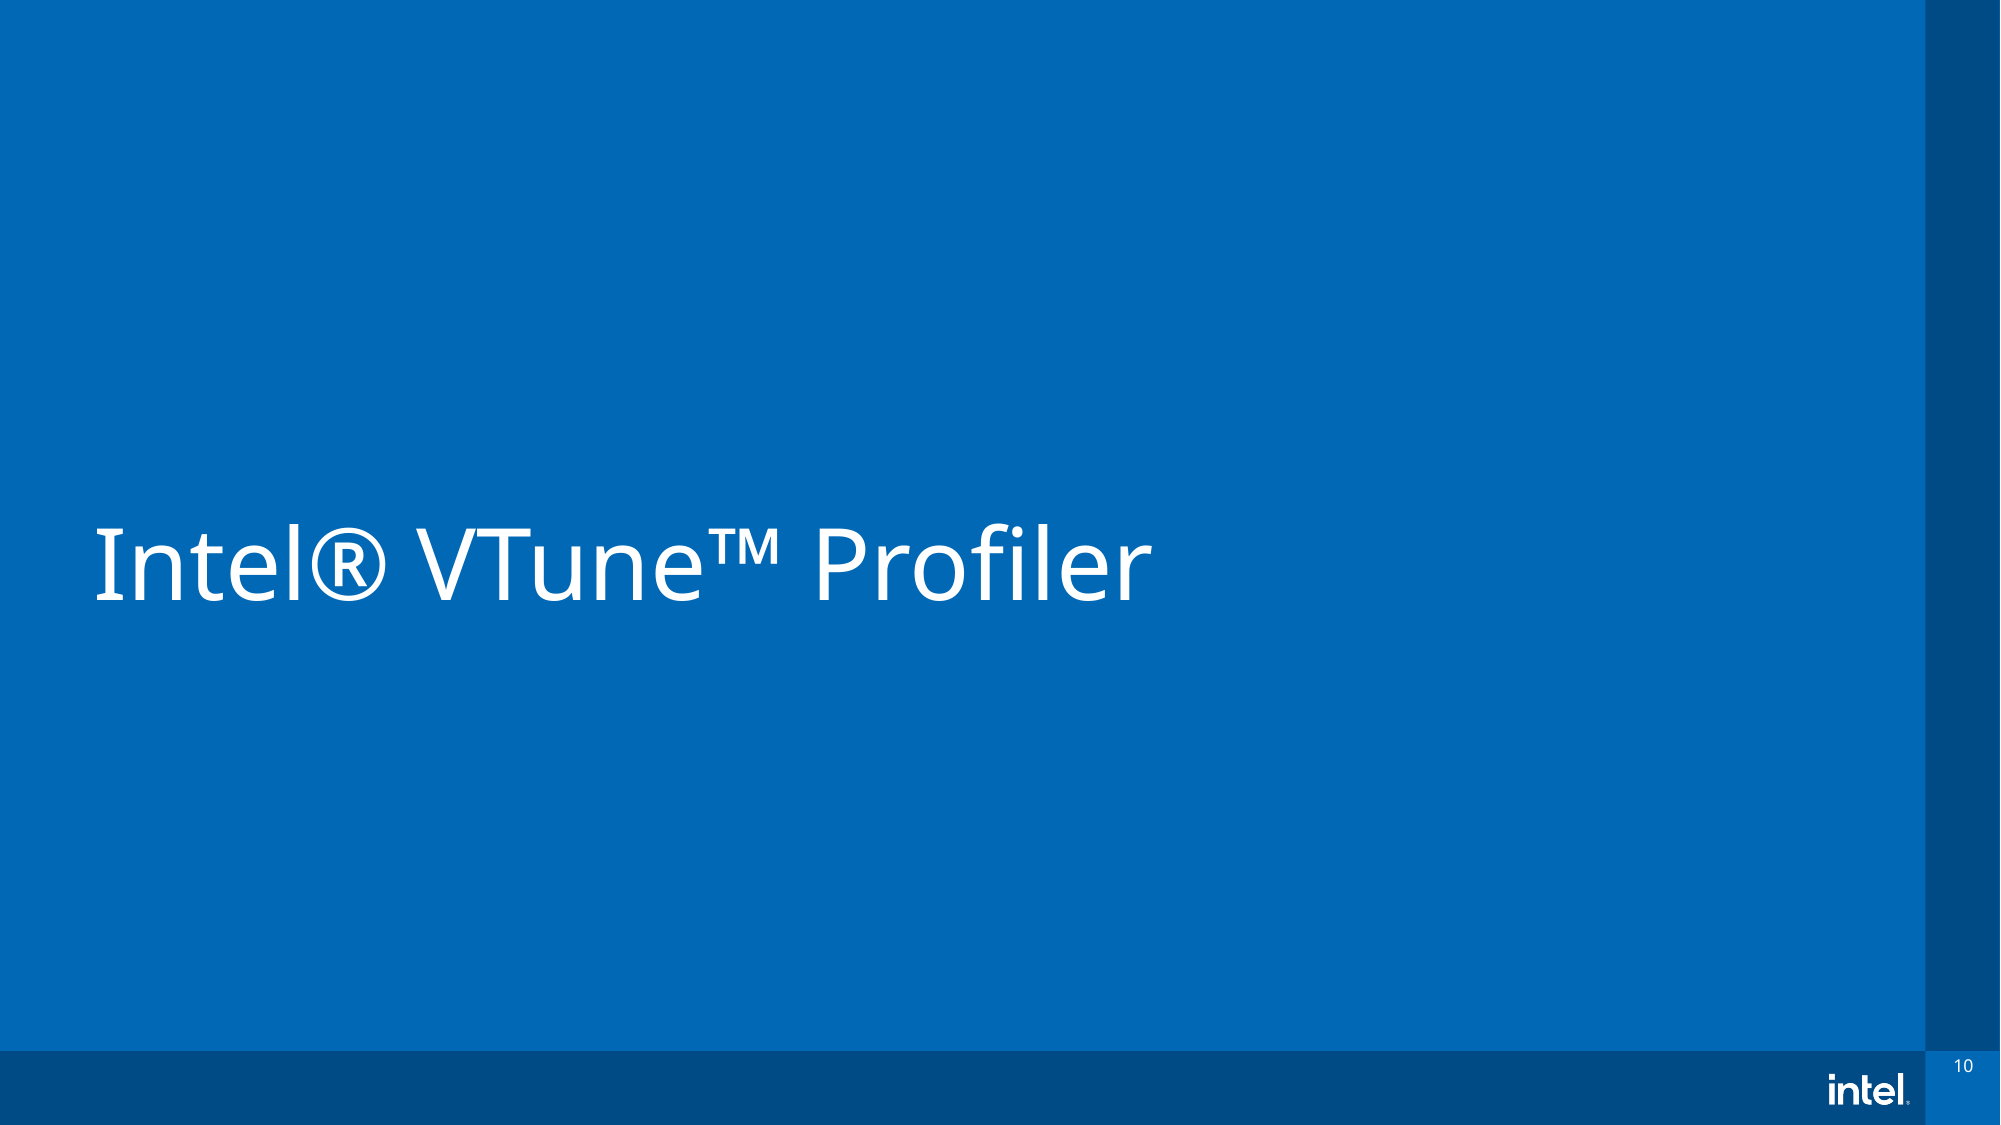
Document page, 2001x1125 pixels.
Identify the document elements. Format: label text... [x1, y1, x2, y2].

picture [1829, 1073, 1910, 1105]
title Intel® VTune™ Profiler [93, 350, 1901, 623]
